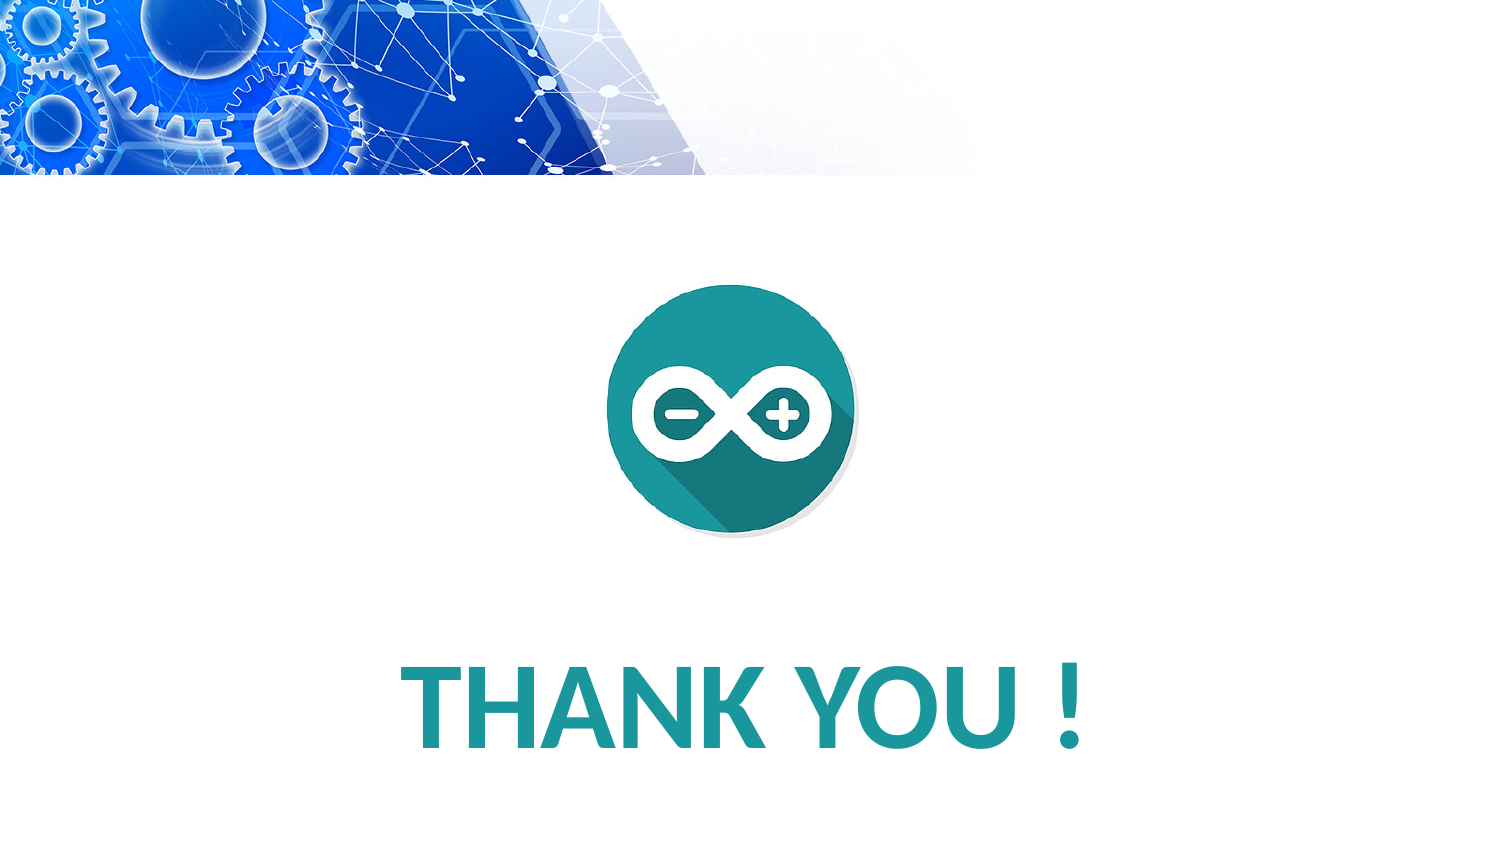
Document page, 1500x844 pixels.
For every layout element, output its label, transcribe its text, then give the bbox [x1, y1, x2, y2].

picture [0, 0, 1500, 844]
title THANK YOU ! [295, 619, 1196, 777]
